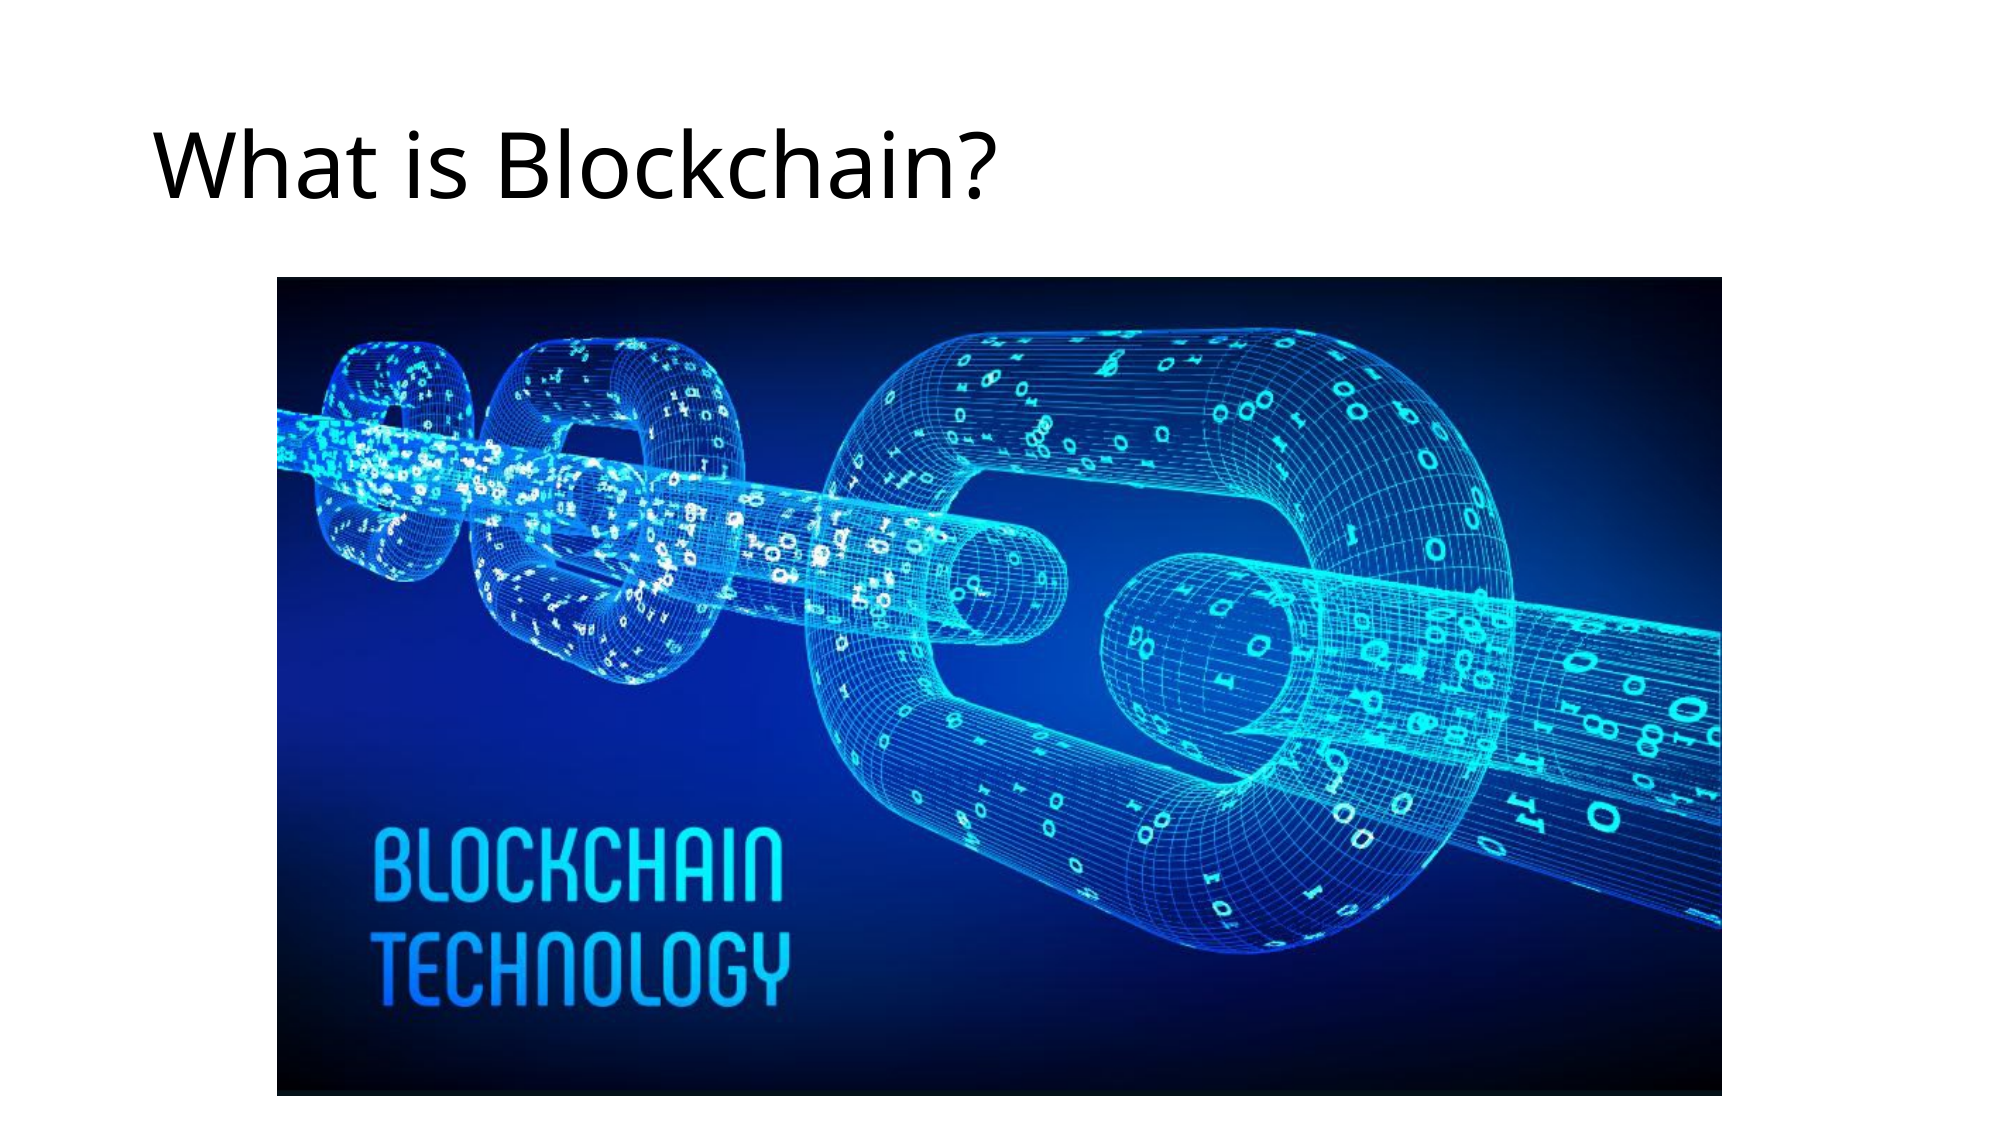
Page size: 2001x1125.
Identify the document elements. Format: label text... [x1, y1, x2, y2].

picture [277, 277, 1723, 1096]
title What is Blockchain? [137, 59, 1863, 278]
